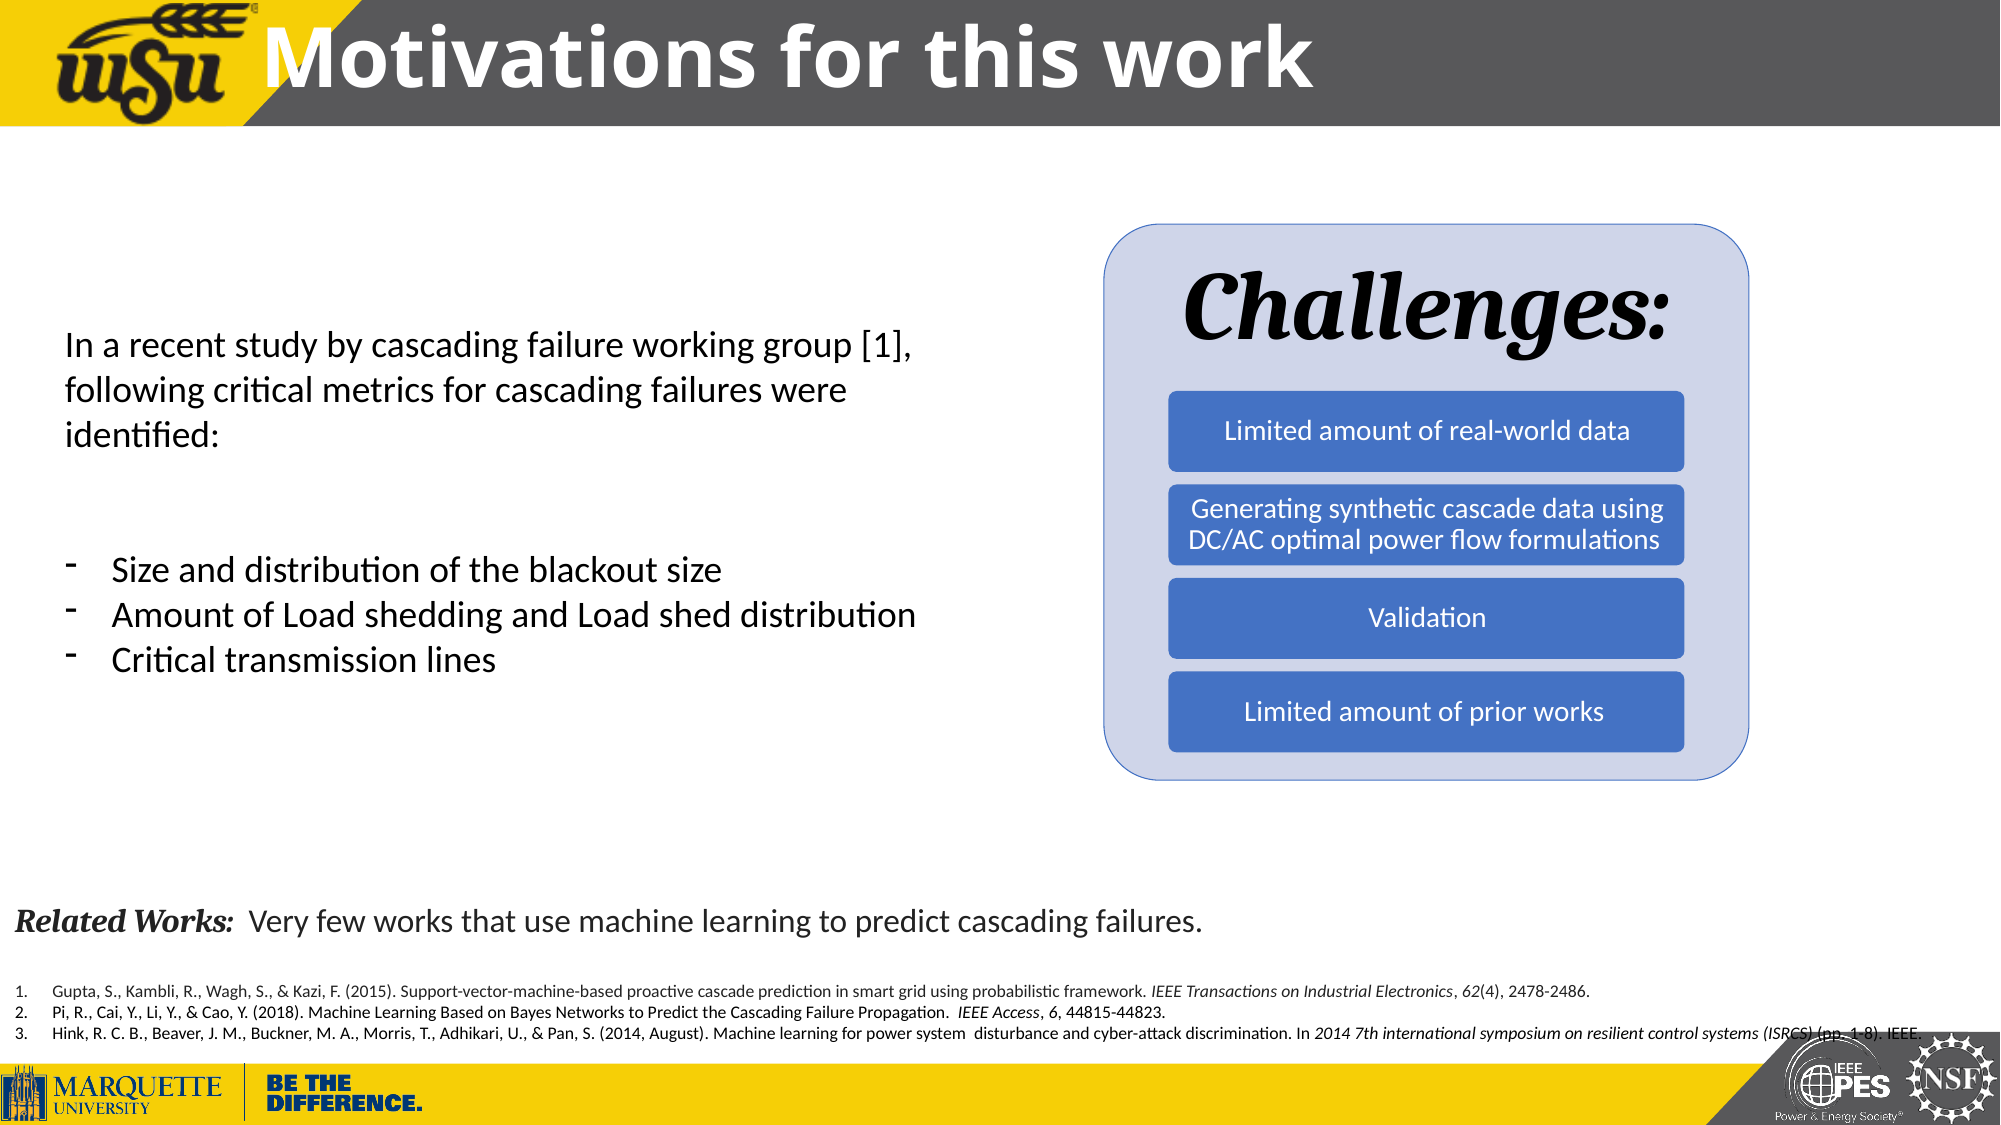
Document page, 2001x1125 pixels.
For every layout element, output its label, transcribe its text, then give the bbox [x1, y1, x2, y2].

picture [1774, 1051, 1905, 1124]
text_box Motivations for this work [245, 0, 1352, 112]
text_box In a recent study by cascading failure working group [1], following critical metrics for cascading failures were identified: Size and distribution of the blackout size Amount of Load shedding and Load shed distribution Critical transmission lines [50, 312, 968, 688]
text_box [82, 92, 582, 311]
picture [0, 1063, 422, 1121]
picture [1906, 1033, 1997, 1124]
text_box Related Works: Very few works that use machine learning to predict cascading failures. Gupta, S., Kambli, R., Wagh, S., & Kazi, F. (2015). Support-vector-machine-based proactive cascade prediction in smart grid using probabilistic framework. IEEE Transactions on Industrial Electronics, 62(4), 2478-2486. Pi, R., Cai, Y., Li, Y., & Cao, Y. (2018). Machine Learning Based on Bayes Networks to Predict the Cascading Failure Propagation. IEEE Access, 6, 44815-44823. 3. Hink, R. C. B., Beaver, J. M., Buckner, M. A., Morris, T., Adhikari, U., & Pan, S. (2014, August). Machine learning for power system disturbance and cyber-attack discrimination. In 2014 7th international symposium on resilient control systems (ISRCS) (pp. 1-8). IEEE. [0, 892, 1983, 1051]
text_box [1103, 224, 1749, 781]
